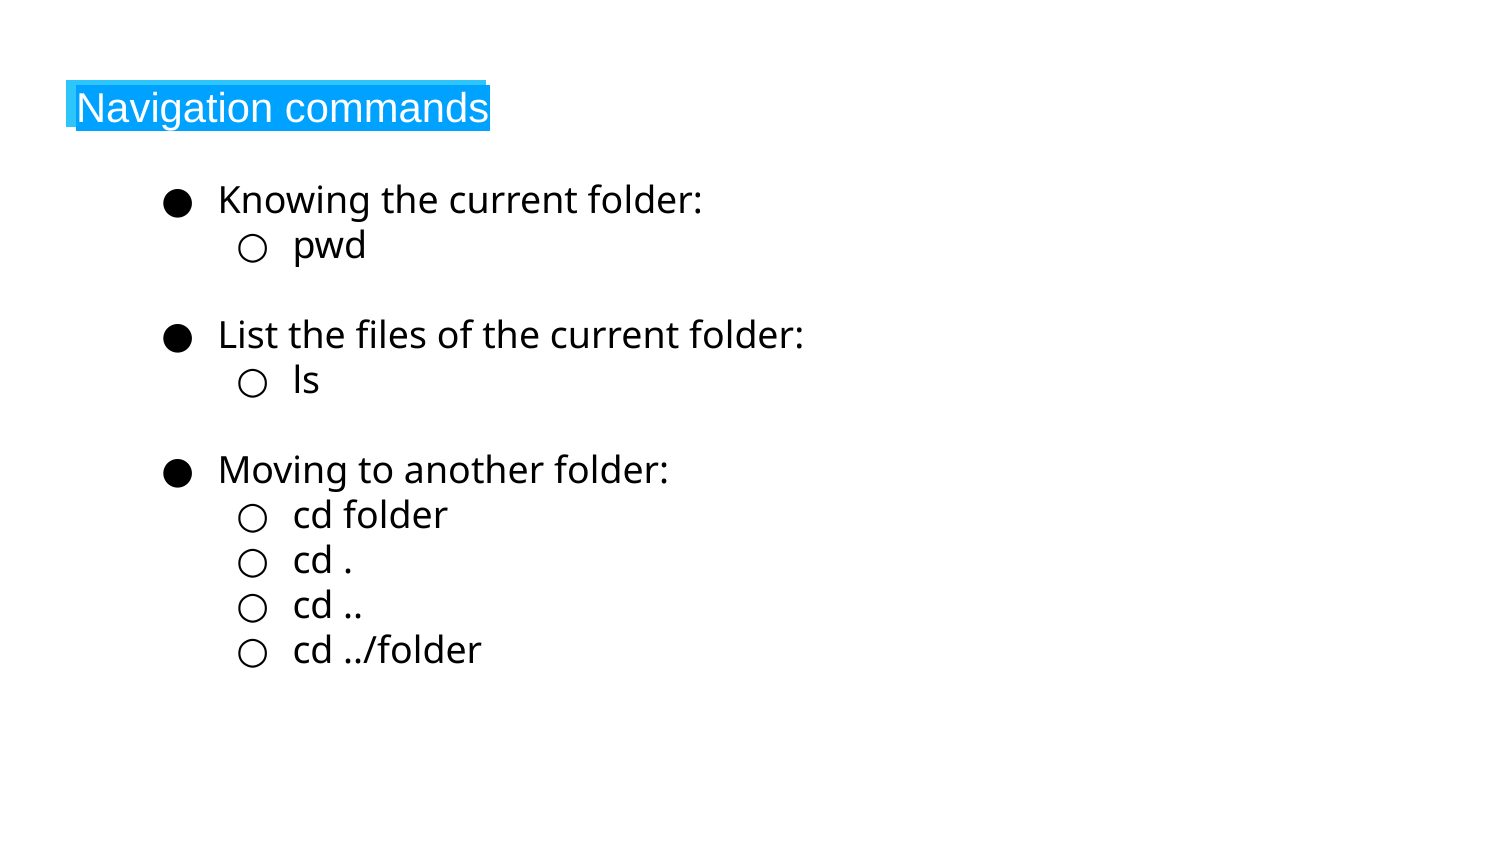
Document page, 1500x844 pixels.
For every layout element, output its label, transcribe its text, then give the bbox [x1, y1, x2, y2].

text_box Navigation commands [72, 77, 639, 130]
picture [65, 79, 486, 128]
text_box Knowing the current folder: pwd List the files of the current folder: ls Moving to another folder: cd folder cd . cd .. cd ../folder [127, 161, 1333, 687]
